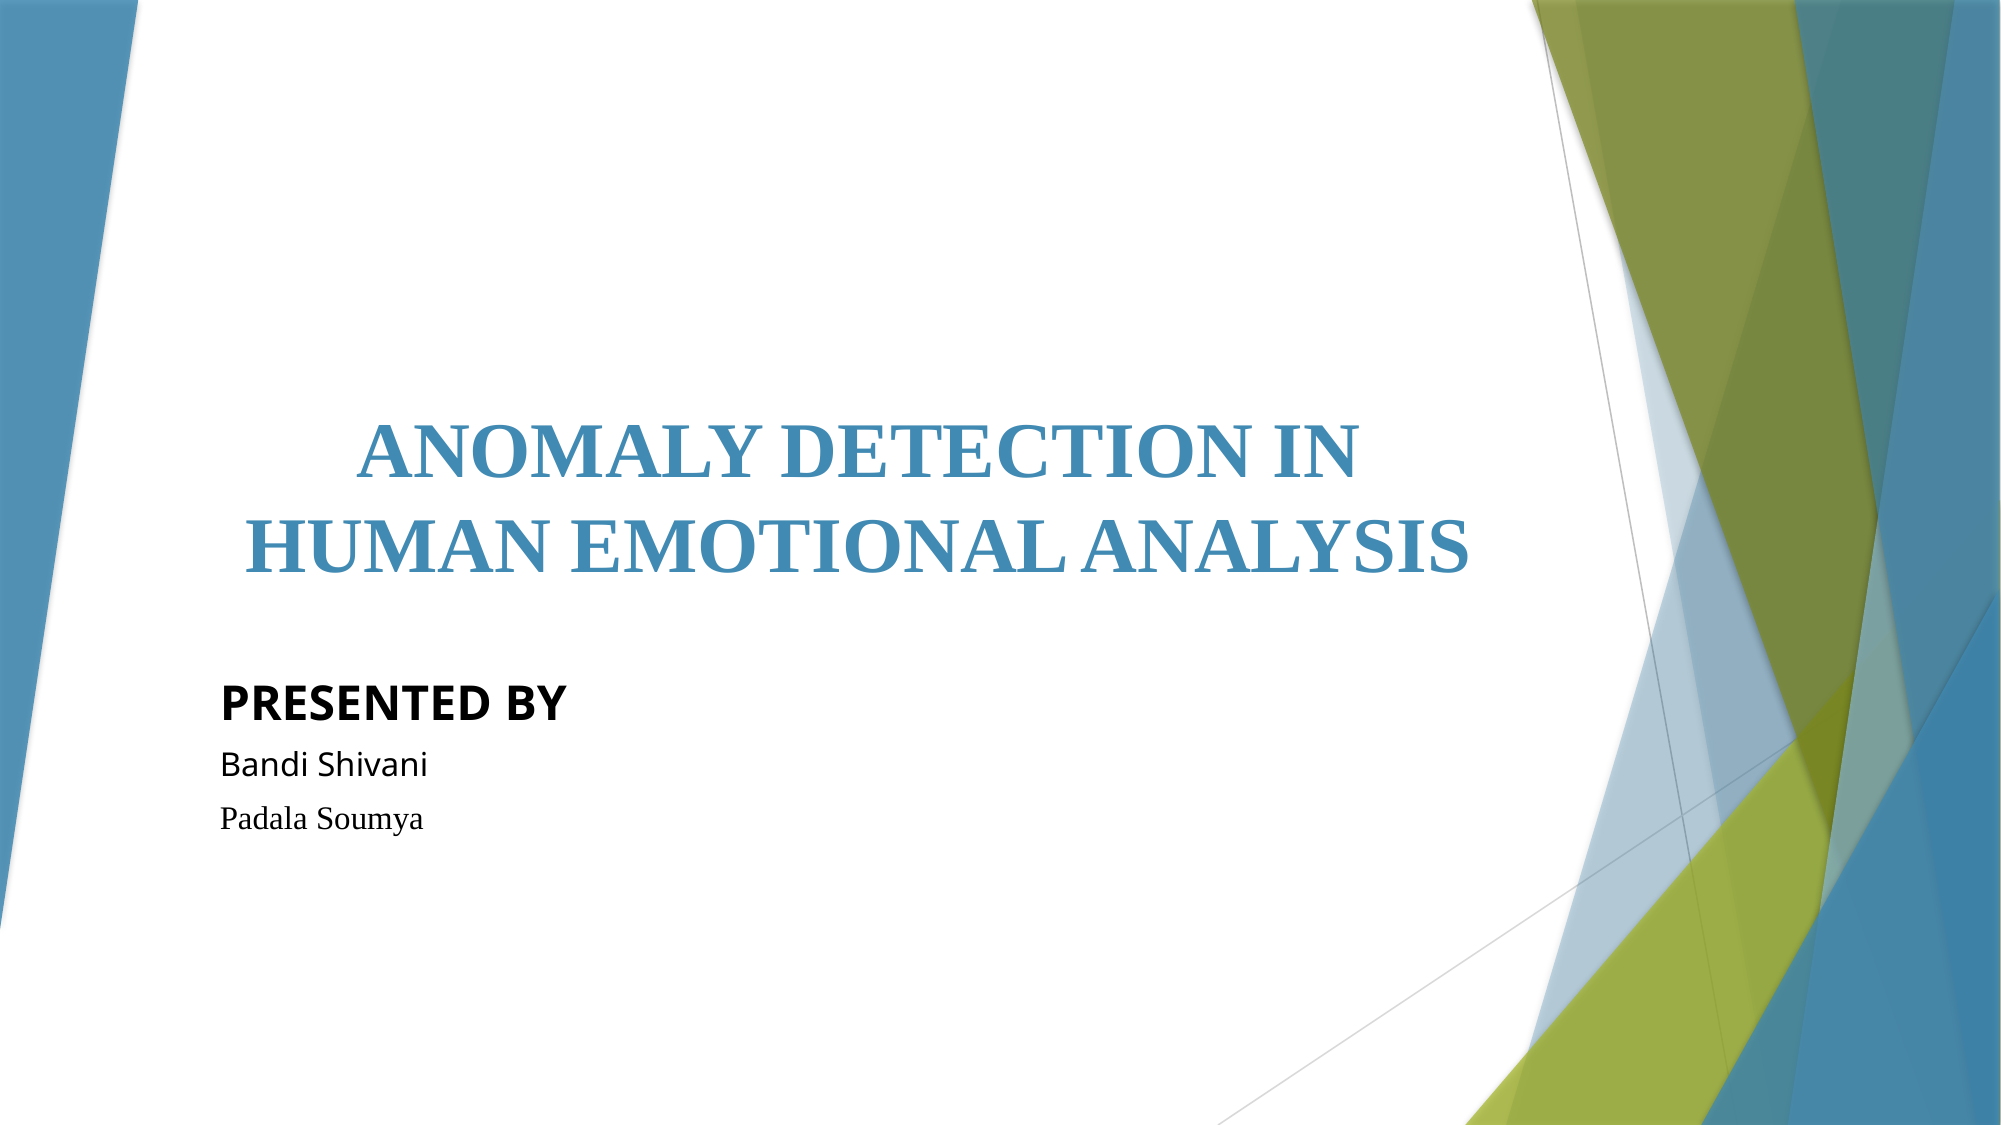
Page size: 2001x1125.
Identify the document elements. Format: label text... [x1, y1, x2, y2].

title ANOMALY DETECTION IN HUMAN EMOTIONAL ANALYSIS [221, 325, 1496, 596]
subtitle PRESENTED BY Bandi Shivani Padala Soumya [204, 664, 1522, 845]
